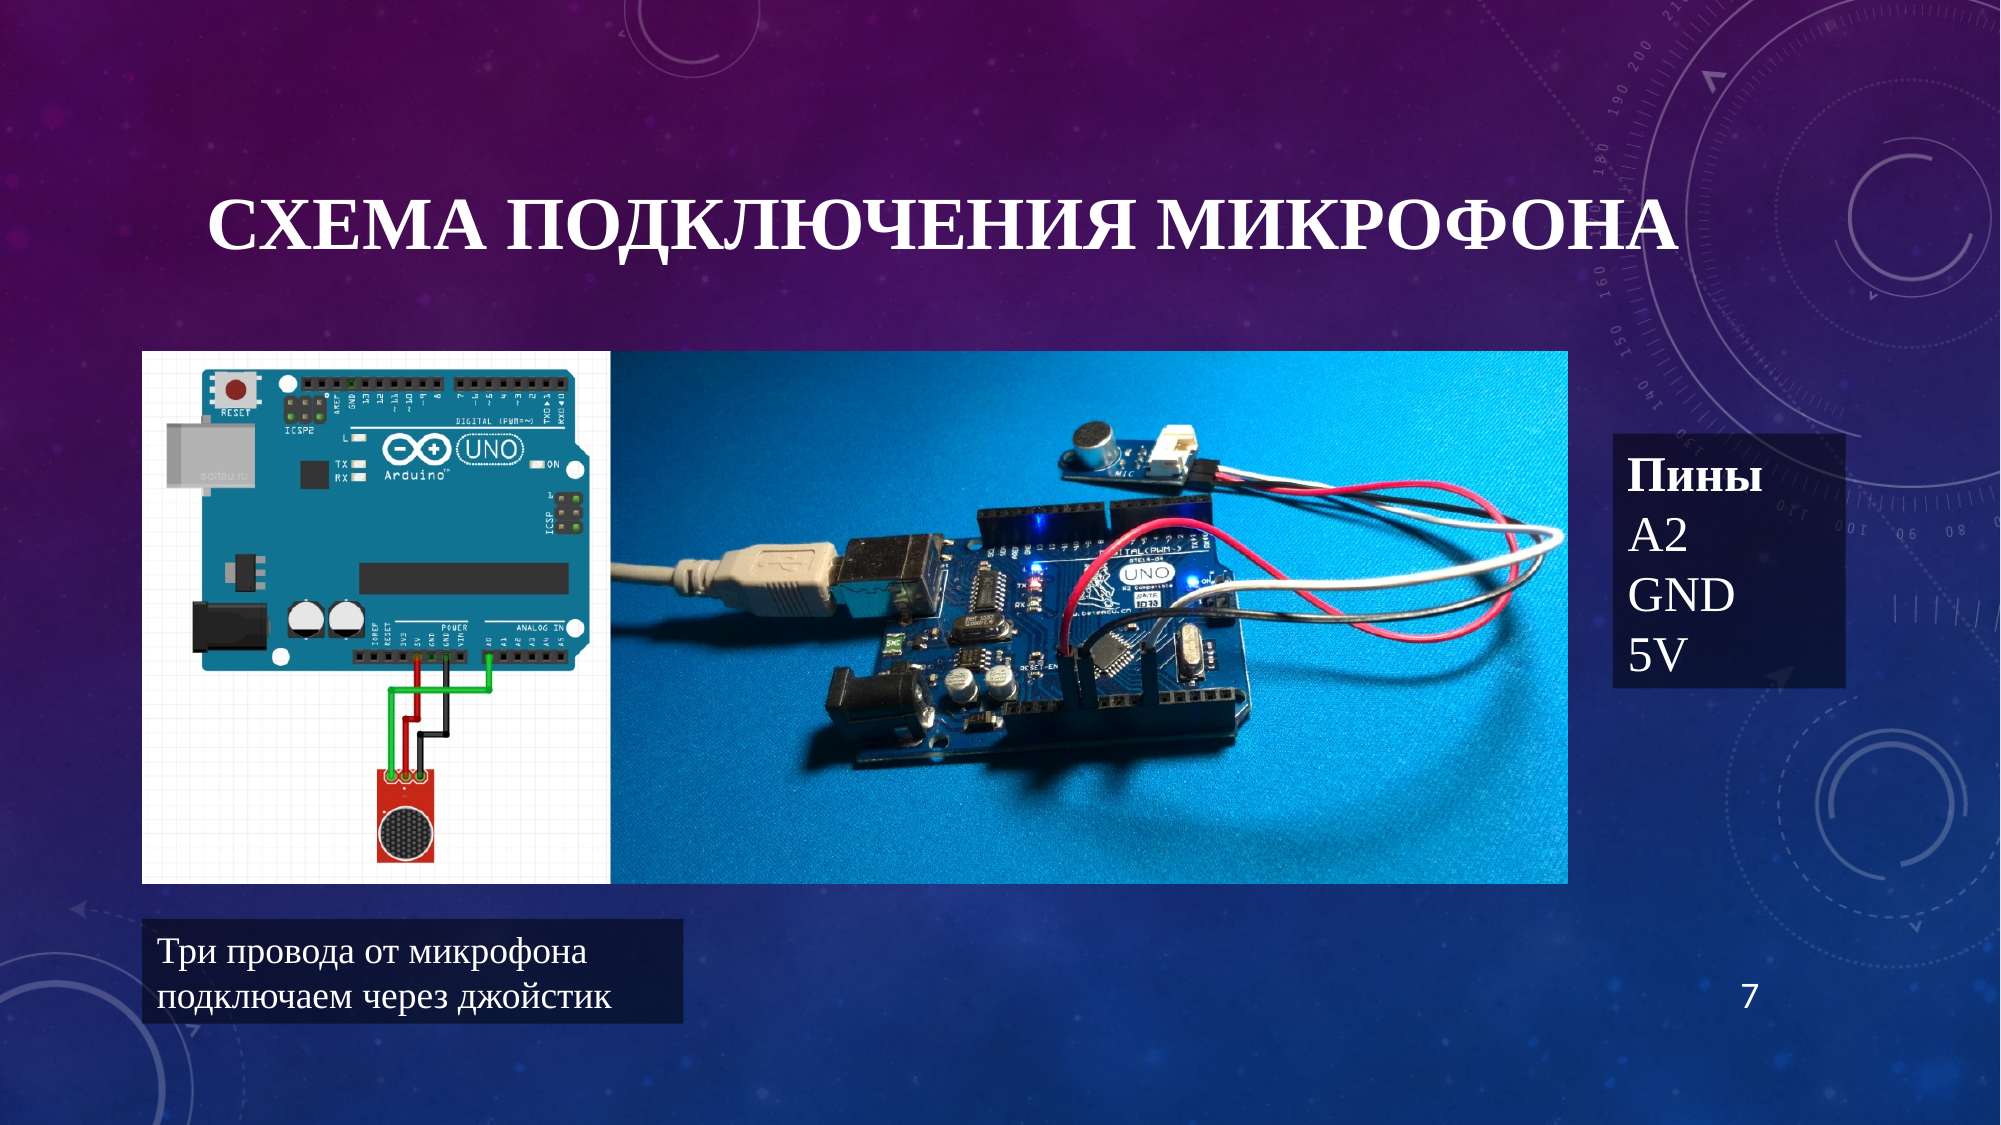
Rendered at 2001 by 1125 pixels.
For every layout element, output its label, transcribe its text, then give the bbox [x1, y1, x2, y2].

slide_number 7 [1684, 963, 1775, 1025]
title Схема подключения микрофона [112, 99, 1775, 339]
picture [0, 0, 2001, 1125]
text_box Пины A2 GND 5V [1612, 433, 1846, 689]
text_box Три провода от микрофона подключаем через джойстик [142, 918, 684, 1024]
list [141, 351, 1568, 884]
